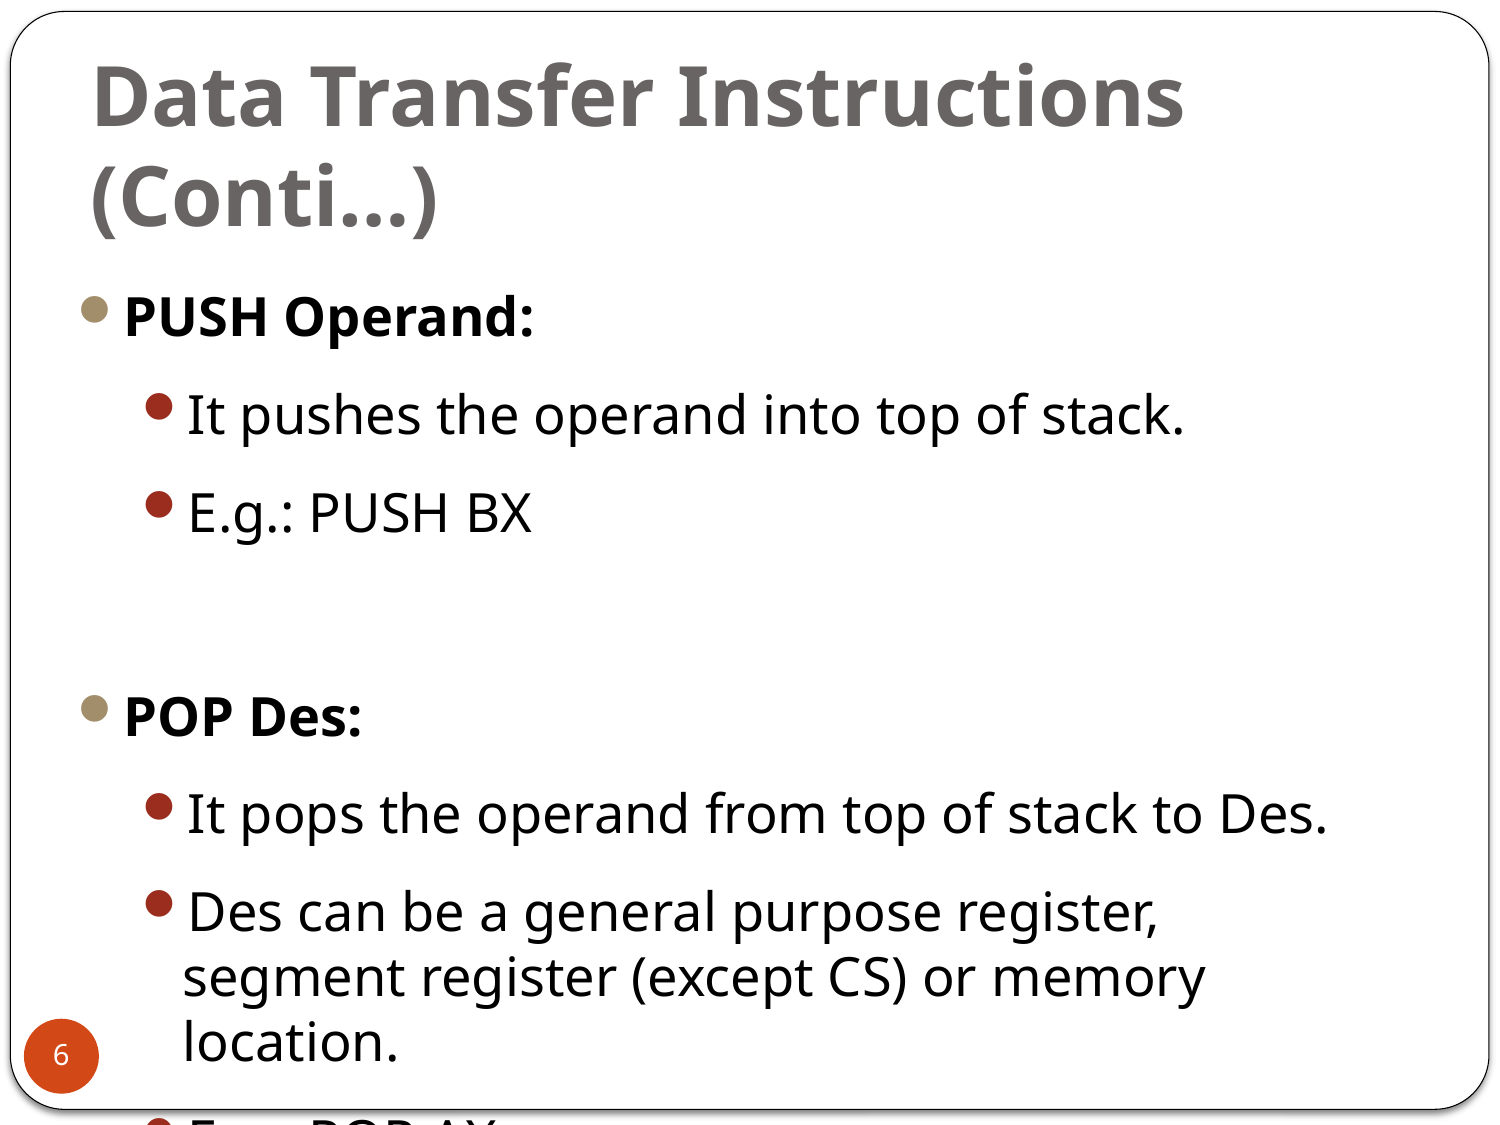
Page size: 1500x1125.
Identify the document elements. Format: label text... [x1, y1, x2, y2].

slide_number 6 [23, 1018, 99, 1094]
title Data Transfer Instructions (Conti…) [75, 115, 1425, 258]
list PUSH Operand: It pushes the operand into top of stack. E.g.: PUSH BX POP Des: It pops the operand from top of stack to Des. Des can be a general purpose register, segment register (except CS) or memory location. E.g.: POP AX [62, 275, 1413, 1032]
